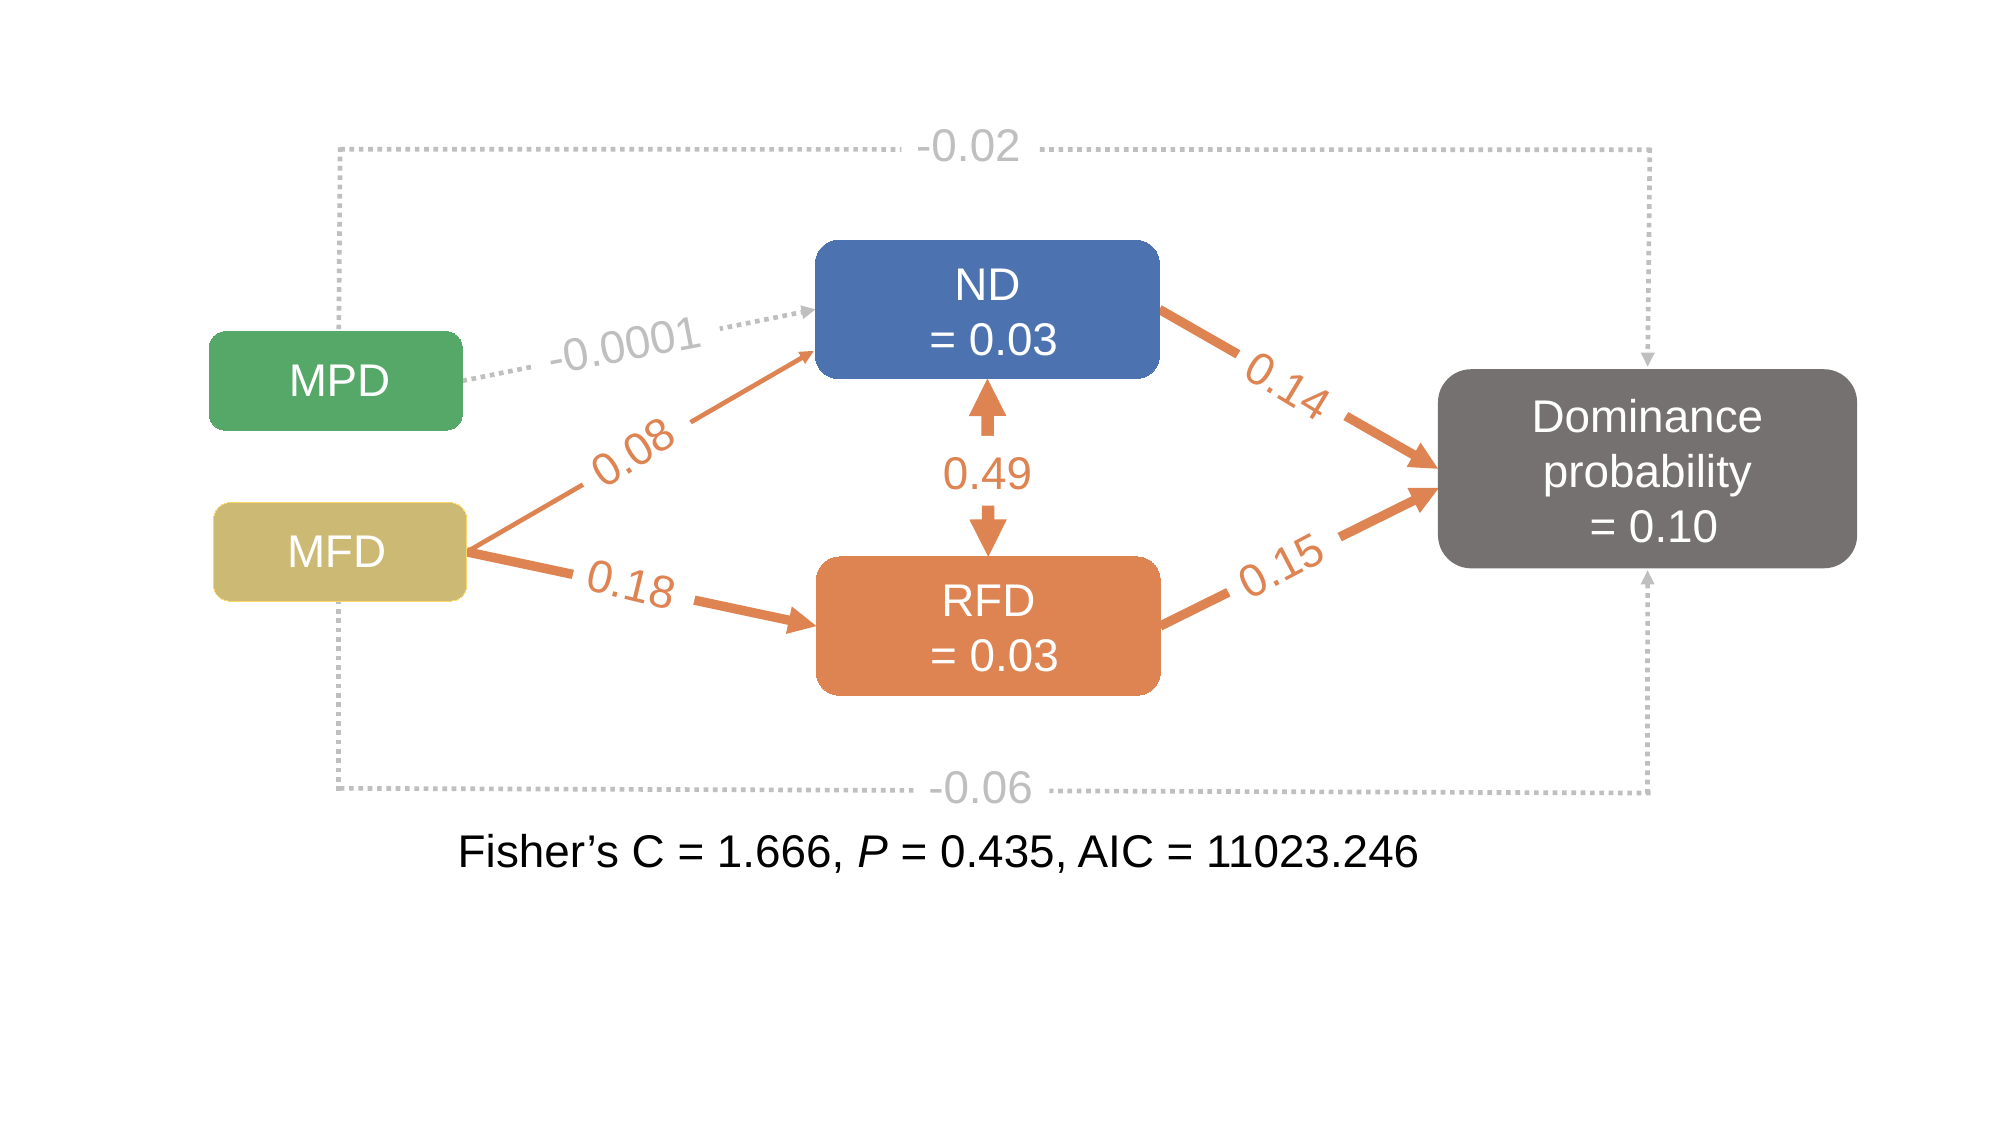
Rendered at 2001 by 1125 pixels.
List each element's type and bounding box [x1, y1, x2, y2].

text_box [209, 108, 1858, 885]
